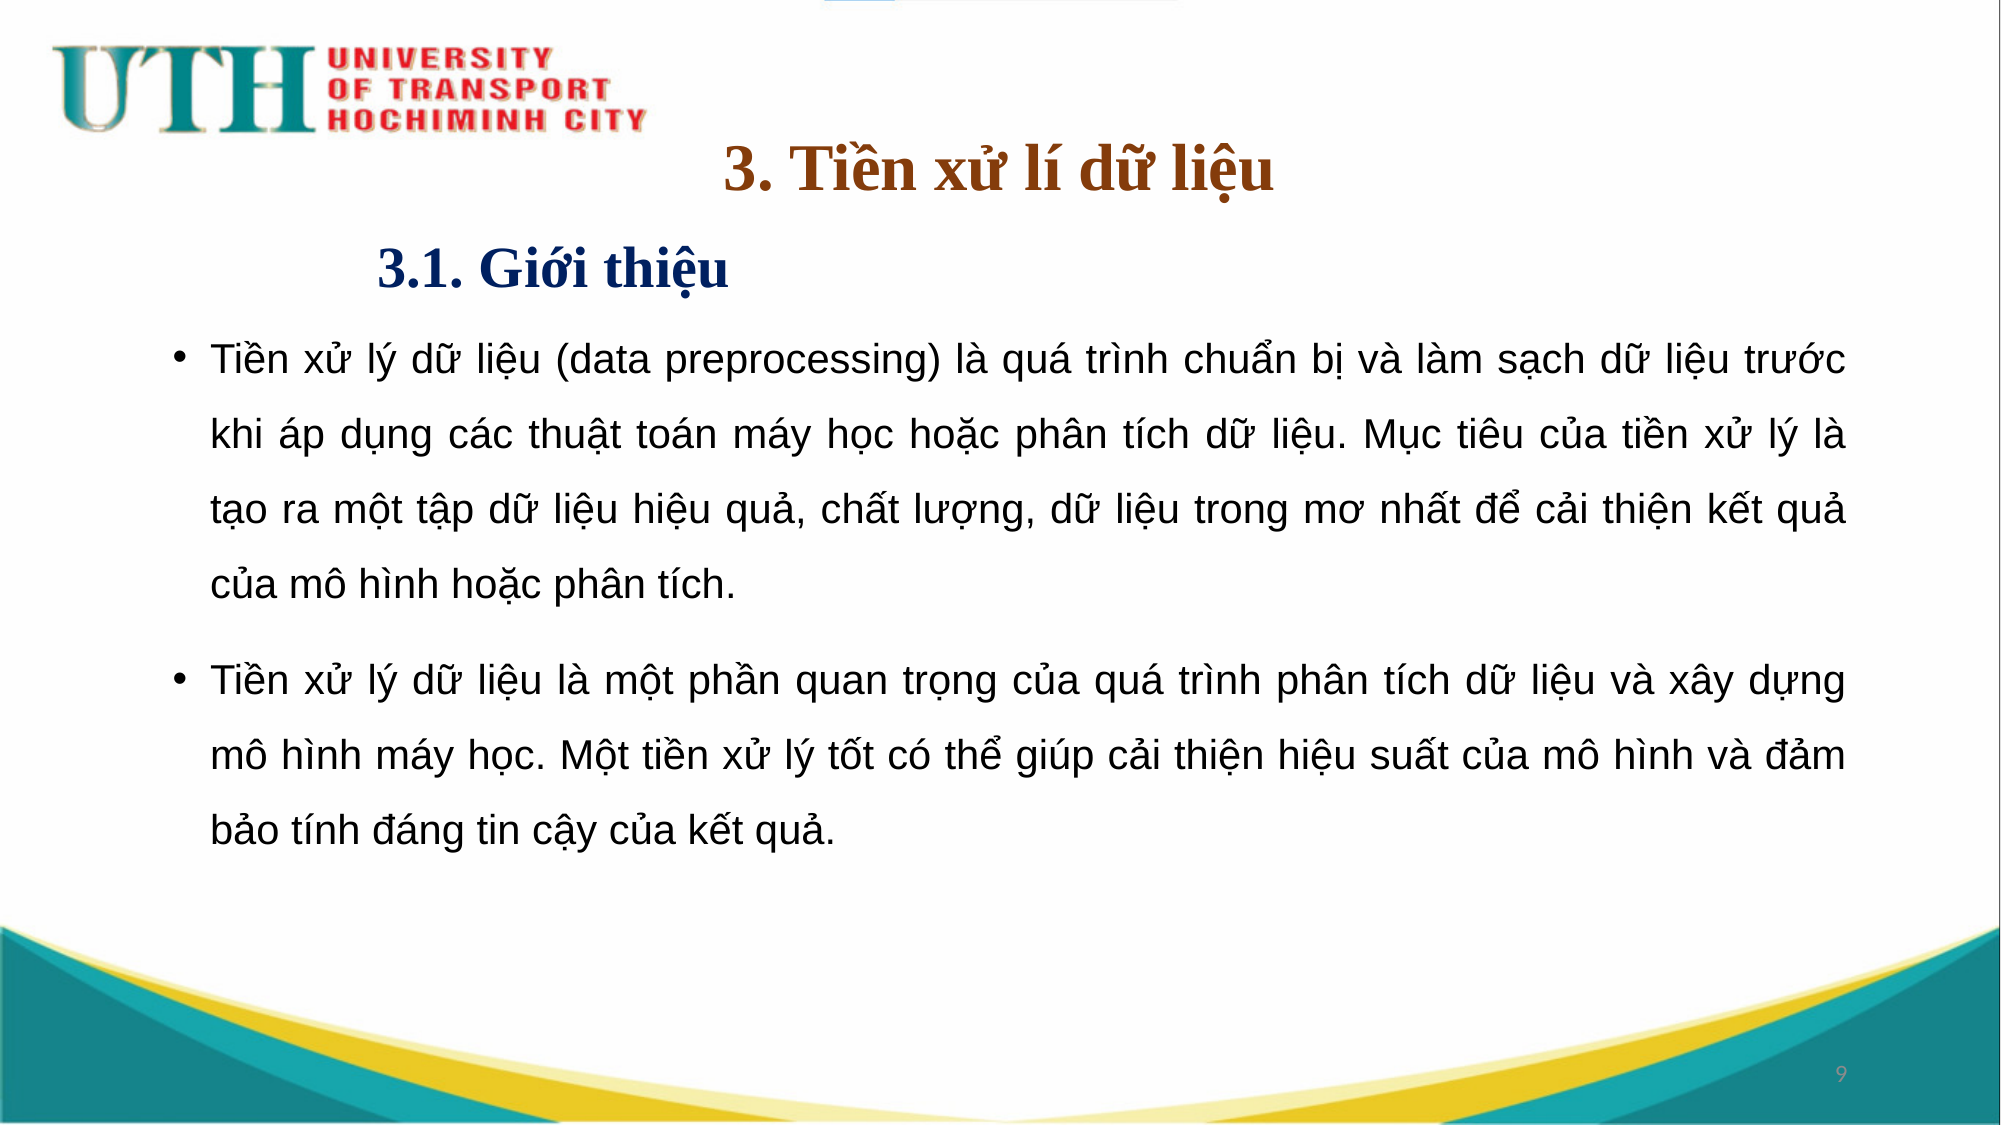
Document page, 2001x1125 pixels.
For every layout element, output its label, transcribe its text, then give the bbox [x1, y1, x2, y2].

text_box 3.1. Giới thiệu [0, 214, 1109, 323]
picture [0, 0, 2001, 1125]
list Tiền xử lý dữ liệu (data preprocessing) là quá trình chuẩn bị và làm sạch dữ liệu trước khi áp dụng các thuật toán máy học hoặc phân tích dữ liệu. Mục tiêu của tiền xử lý là tạo ra một tập dữ liệu hiệu quả, chất lượng, dữ liệu trong mơ nhất để cải thiện kết quả của mô hình hoặc phân tích. Tiền xử lý dữ liệu là một phần quan trọng của quá trình phân tích dữ liệu và xây dựng mô hình máy học. Một tiền xử lý tốt có thể giúp cải thiện hiệu suất của mô hình và đảm bảo tính đáng tin cậy của kết quả. [157, 298, 1863, 930]
slide_number 9 [1412, 1042, 1863, 1103]
title 3. Tiền xử lí dữ liệu [137, 59, 1863, 278]
